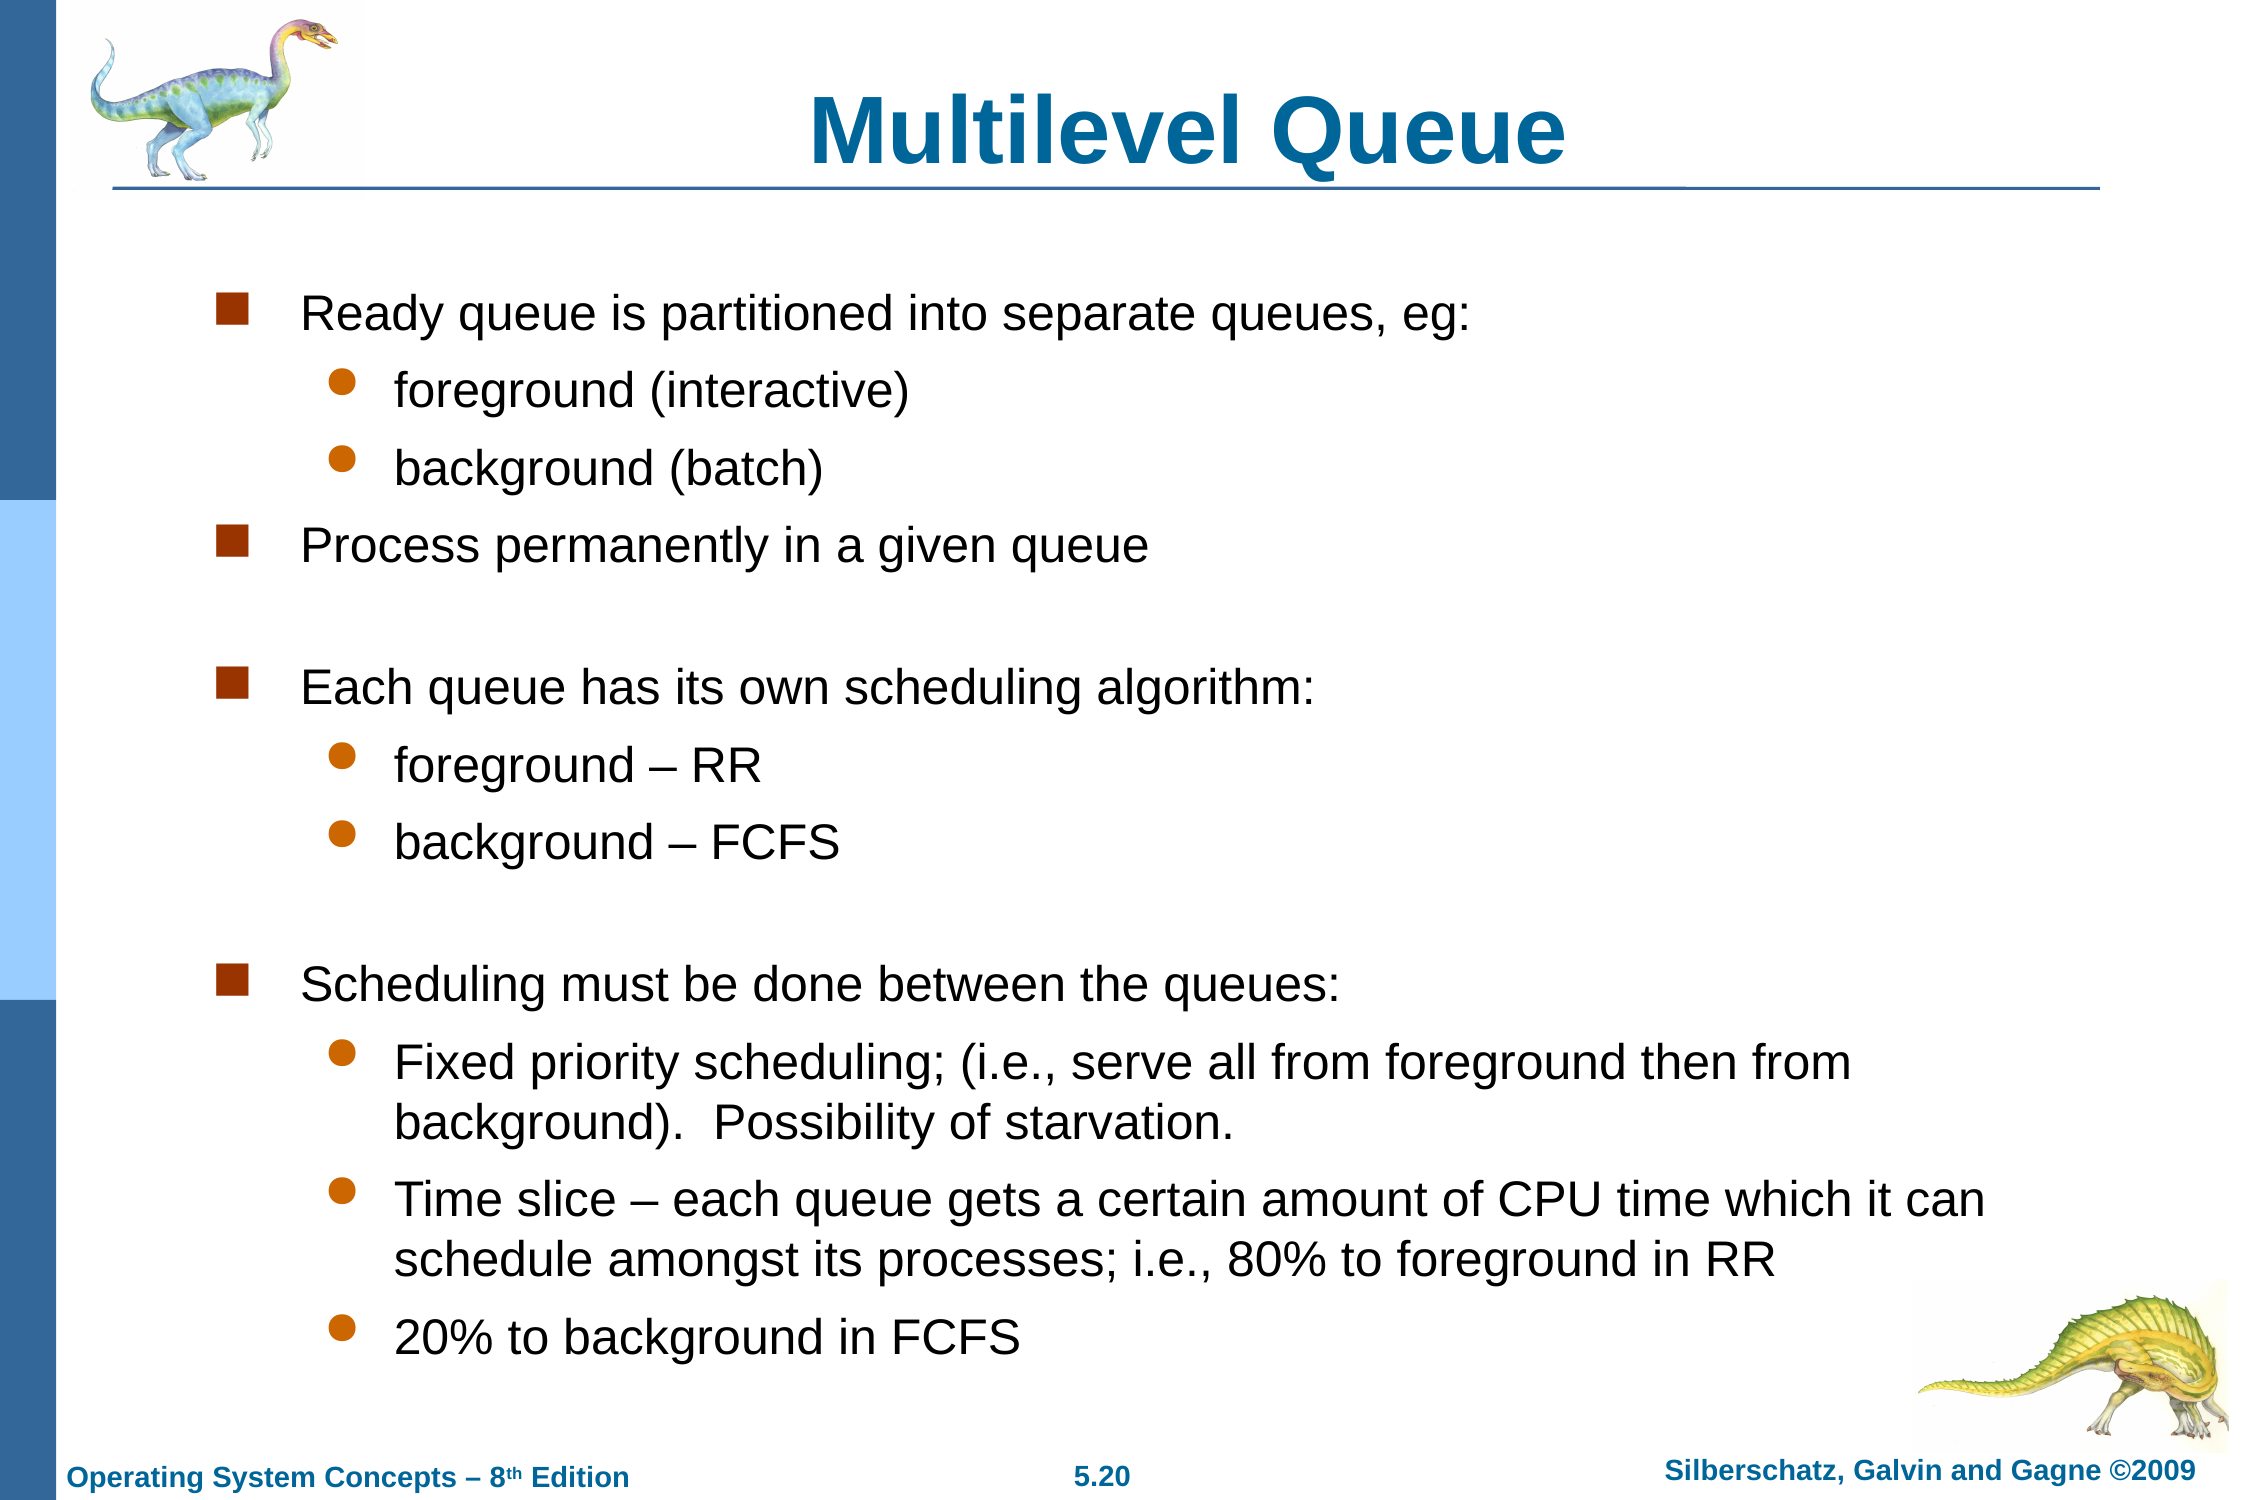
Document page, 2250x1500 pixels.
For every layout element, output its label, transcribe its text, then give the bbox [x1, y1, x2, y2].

picture [1913, 1279, 2229, 1453]
list Ready queue is partitioned into separate queues, eg: foreground (interactive) background (batch) Process permanently in a given queue Each queue has its own scheduling algorithm: foreground – RR background – FCFS Scheduling must be done between the queues: Fixed priority scheduling; (i.e., serve all from foreground then from background). Possibility of starvation. Time slice – each queue gets a certain amount of CPU time which it can schedule amongst its processes; i.e., 80% to foreground in RR 20% to background in FCFS [198, 269, 2105, 1412]
title Multilevel Queue [239, 66, 2138, 194]
picture [70, 0, 365, 199]
